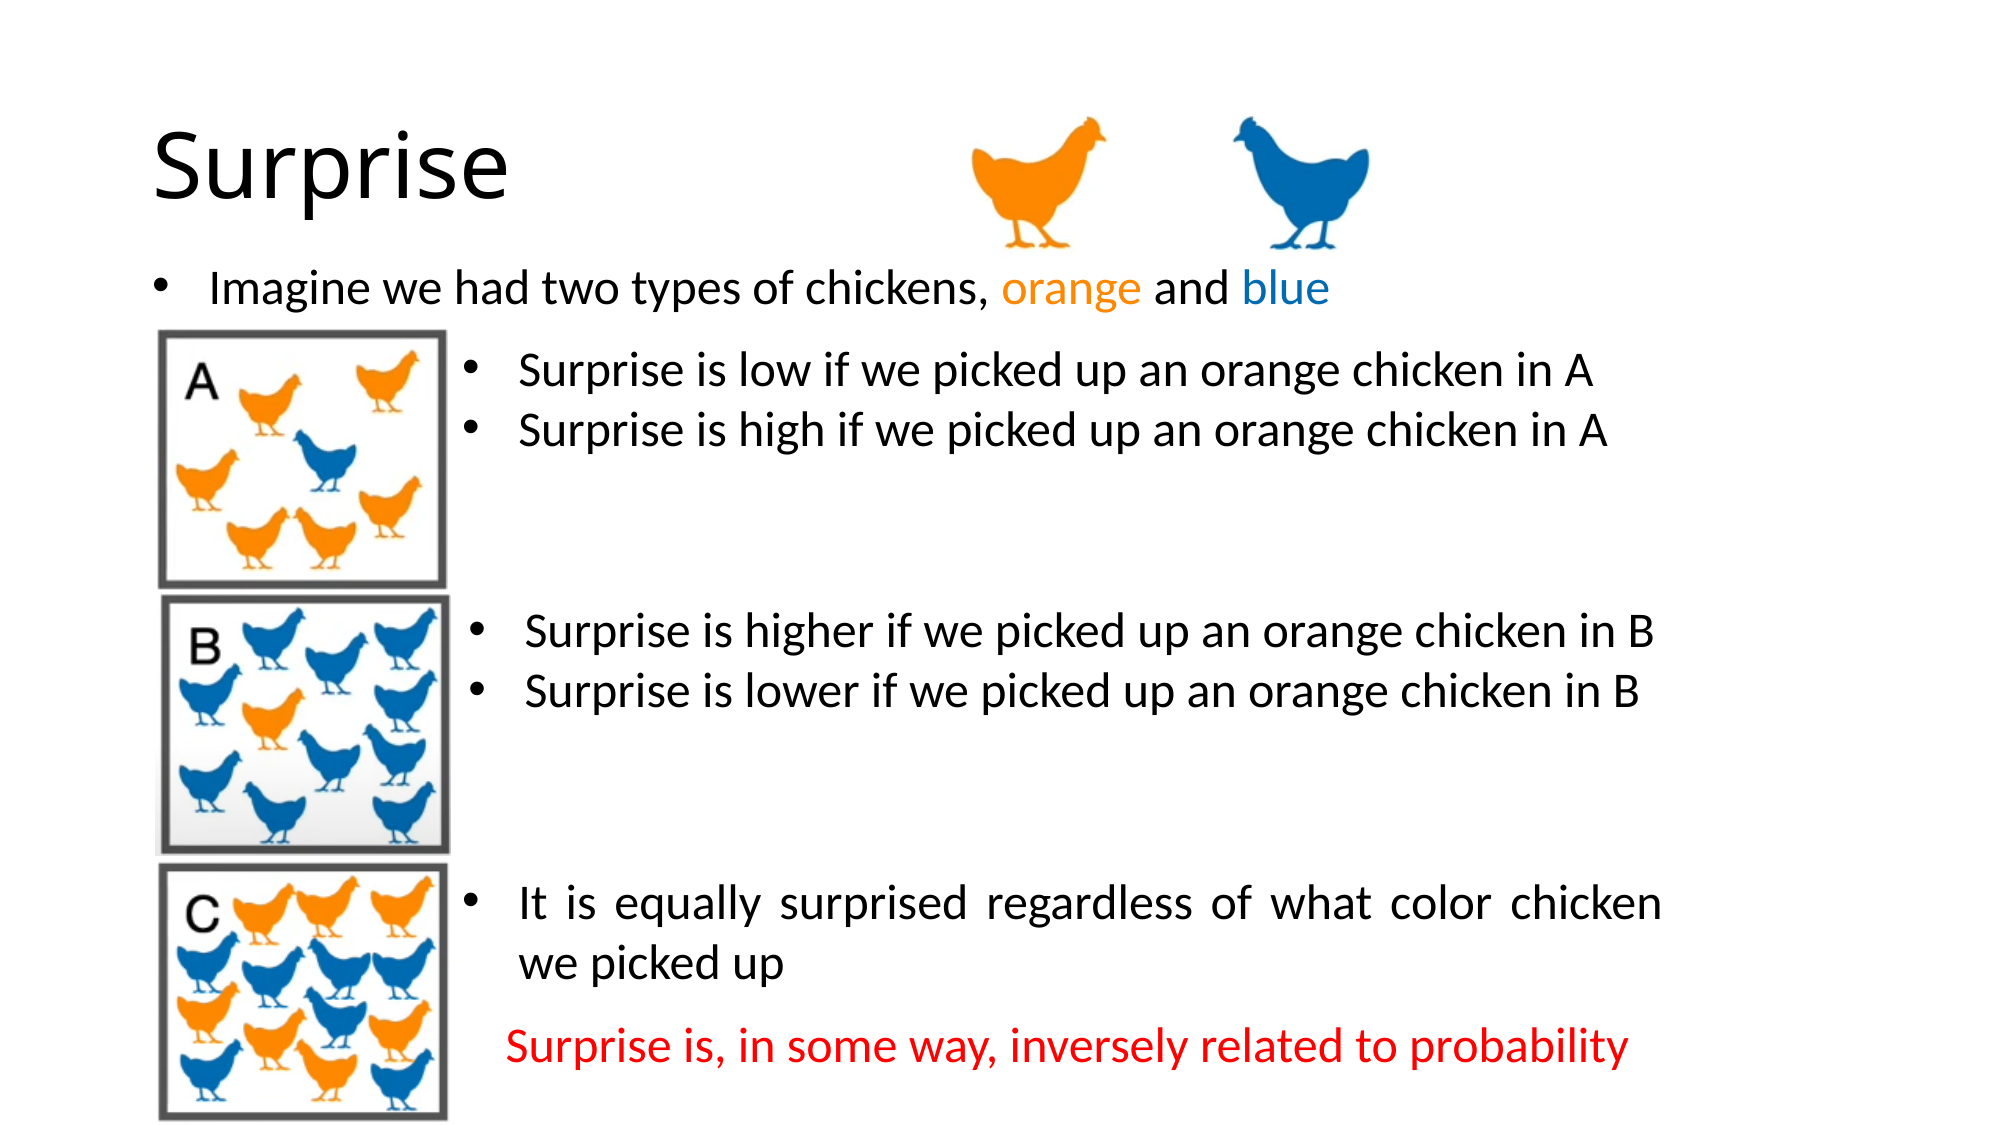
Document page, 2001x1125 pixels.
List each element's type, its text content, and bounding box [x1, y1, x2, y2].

picture [960, 107, 1114, 258]
text_box Imagine we had two types of chickens, orange and blue [137, 246, 1346, 322]
text_box Surprise is, in some way, inversely related to probability [490, 1004, 1648, 1080]
picture [1230, 107, 1376, 258]
text_box Surprise is higher if we picked up an orange chicken in B Surprise is lower if we picked up an orange chicken in B [453, 590, 1685, 726]
picture [151, 327, 454, 1125]
text_box It is equally surprised regardless of what color chicken we picked up [454, 862, 1679, 997]
text_box Surprise is low if we picked up an orange chicken in A Surprise is high if we picked up an orange chicken in A [448, 328, 1679, 464]
title Surprise [137, 59, 1863, 278]
